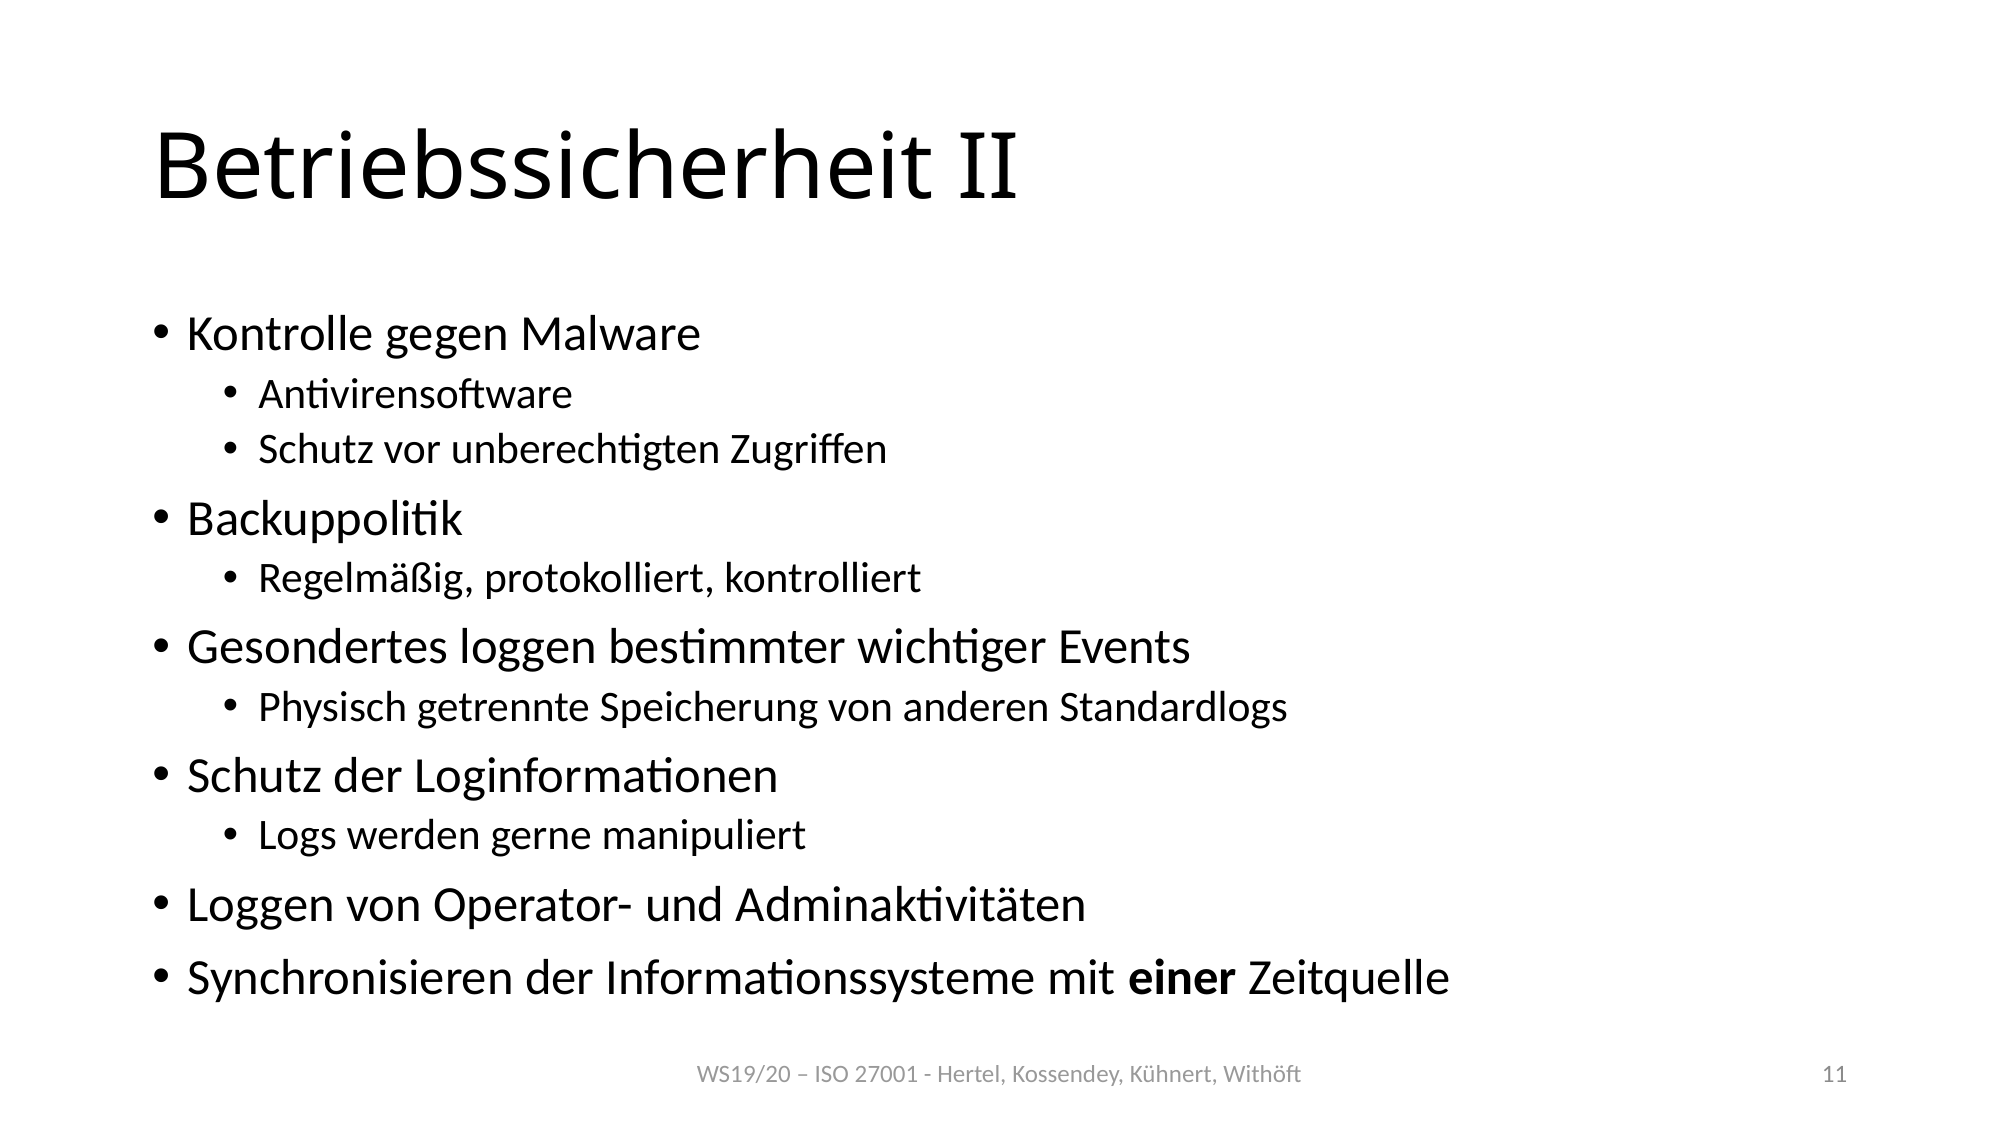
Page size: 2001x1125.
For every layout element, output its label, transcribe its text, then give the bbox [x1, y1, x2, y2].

list Kontrolle gegen Malware Antivirensoftware Schutz vor unberechtigten Zugriffen Backuppolitik Regelmäßig, protokolliert, kontrolliert Gesondertes loggen bestimmter wichtiger Events Physisch getrennte Speicherung von anderen Standardlogs Schutz der Loginformationen Logs werden gerne manipuliert Loggen von Operator- und Adminaktivitäten Synchronisieren der Informationssysteme mit einer Zeitquelle [137, 299, 1863, 1014]
footer WS19/20 – ISO 27001 - Hertel, Kossendey, Kühnert, Withöft [662, 1042, 1338, 1103]
title Betriebssicherheit II [137, 59, 1863, 278]
slide_number 11 [1412, 1042, 1863, 1103]
